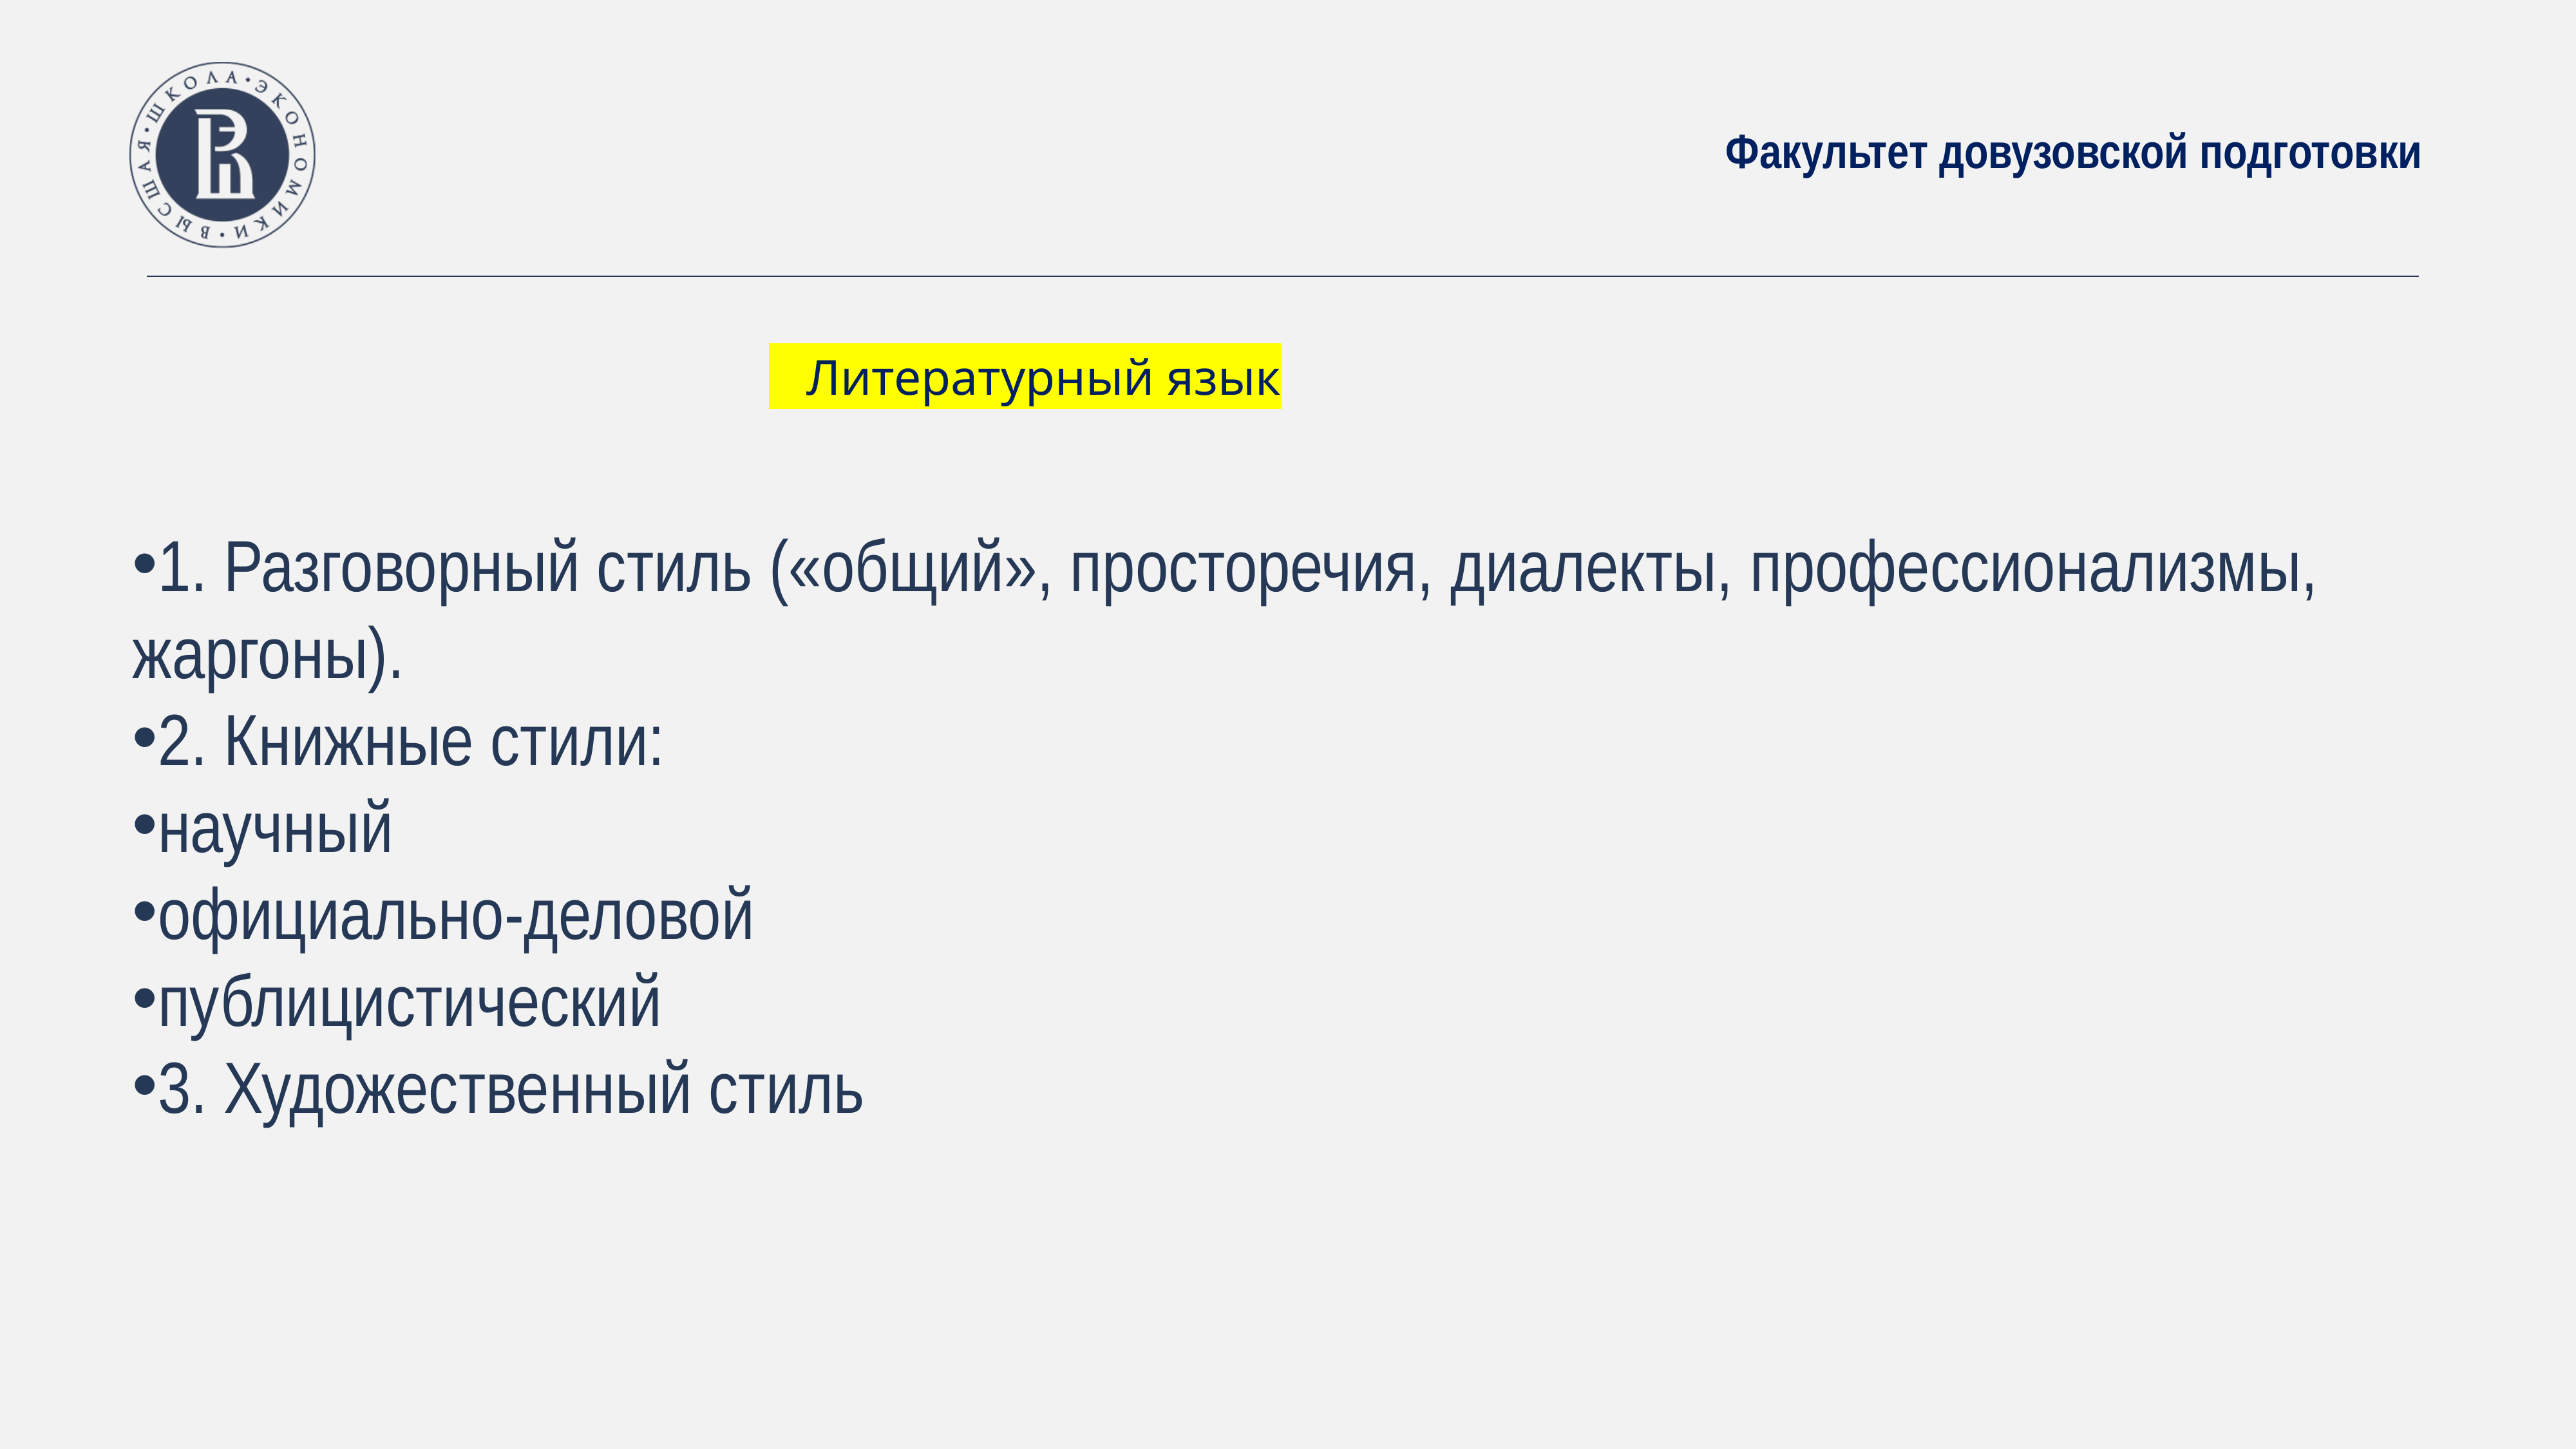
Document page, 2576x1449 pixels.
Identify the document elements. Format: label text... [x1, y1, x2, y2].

text_box Литературный язык [146, 339, 2418, 468]
text_box 1. Разговорный стиль («общий», просторечия, диалекты, профессионализмы, жаргоны). 2. Книжные стили: научный официально-деловой публицистический 3. Художественный стиль [124, 511, 2399, 1173]
text_box Факультет довузовской подготовки [1229, 112, 2430, 185]
picture [129, 62, 316, 249]
